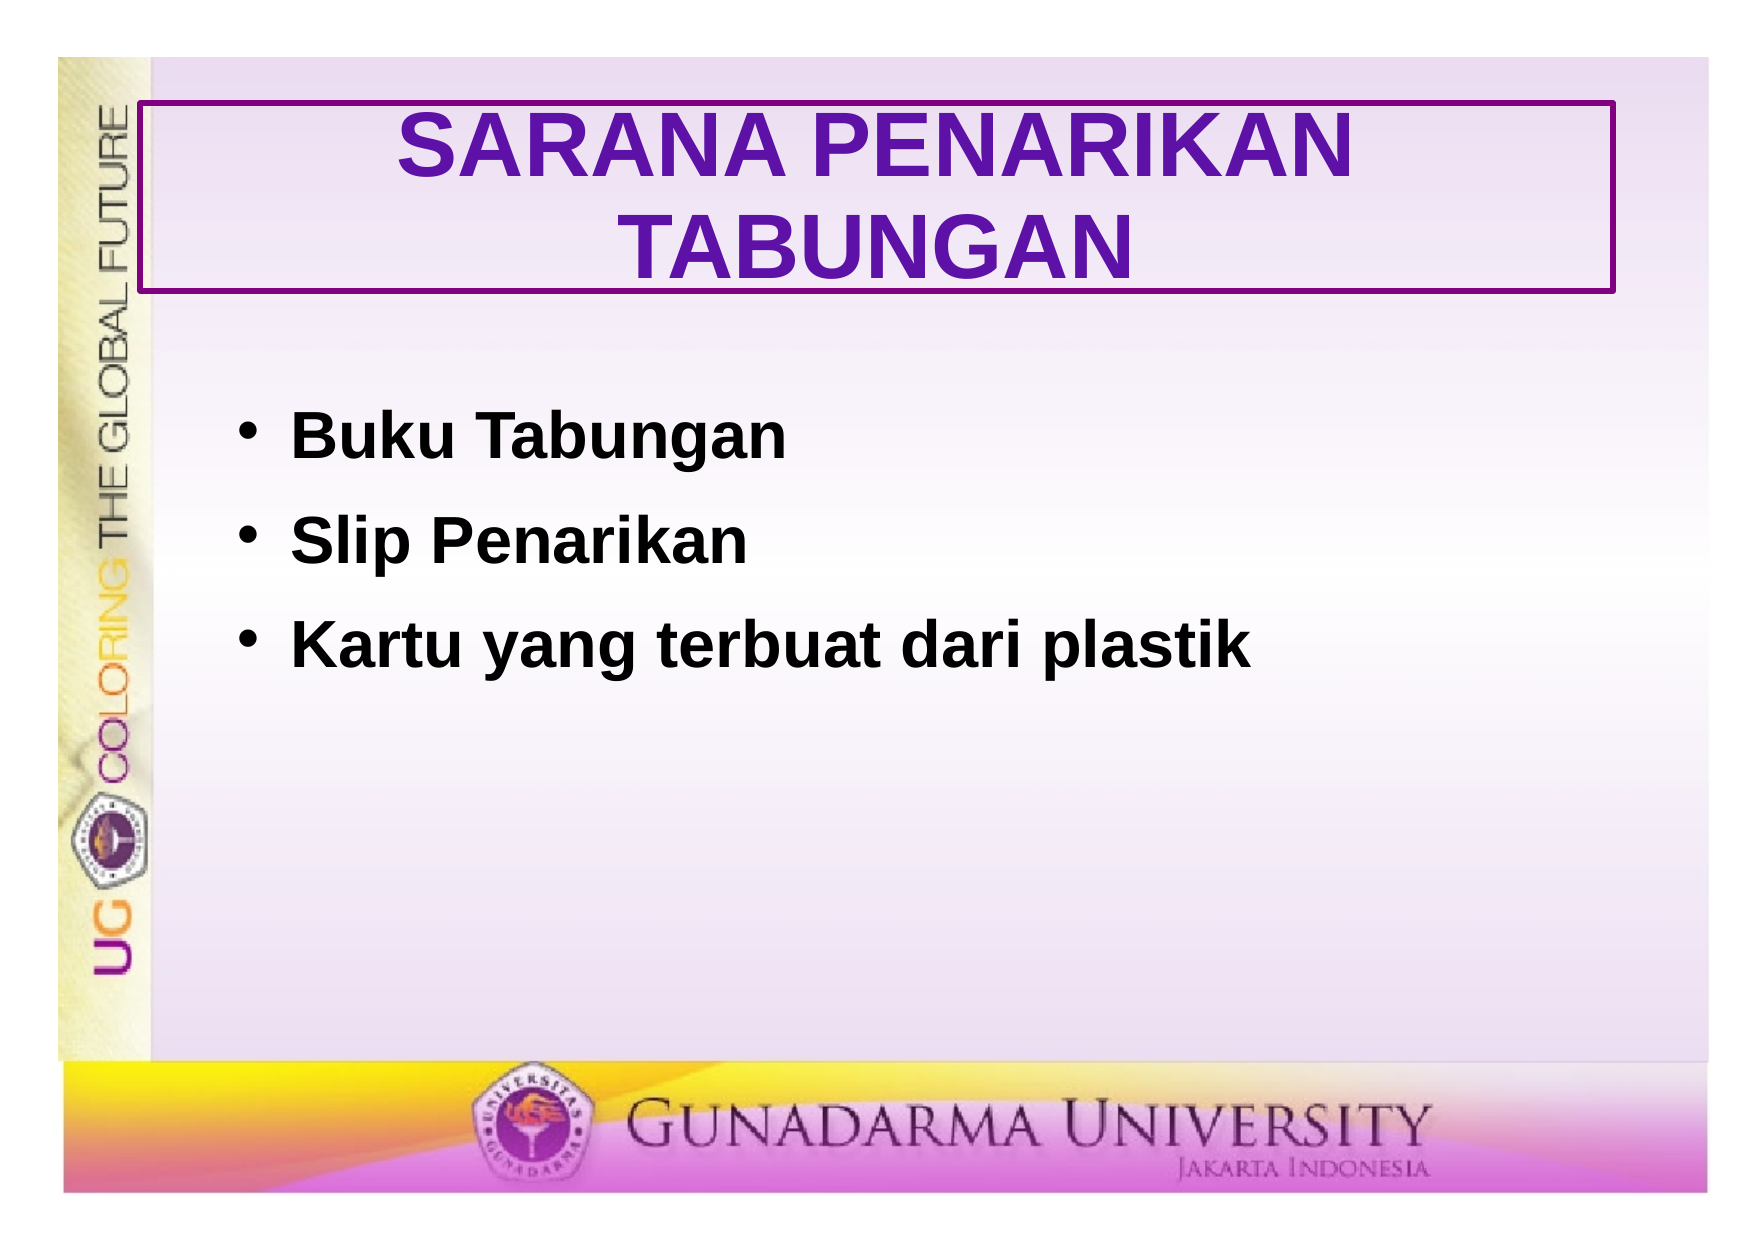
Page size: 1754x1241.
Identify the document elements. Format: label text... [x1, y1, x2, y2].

picture [58, 57, 1712, 1196]
list Buku Tabungan Slip Penarikan Kartu yang terbuat dari plastik [218, 399, 1565, 996]
title SARANA PENARIKAN TABUNGAN [137, 100, 1616, 294]
